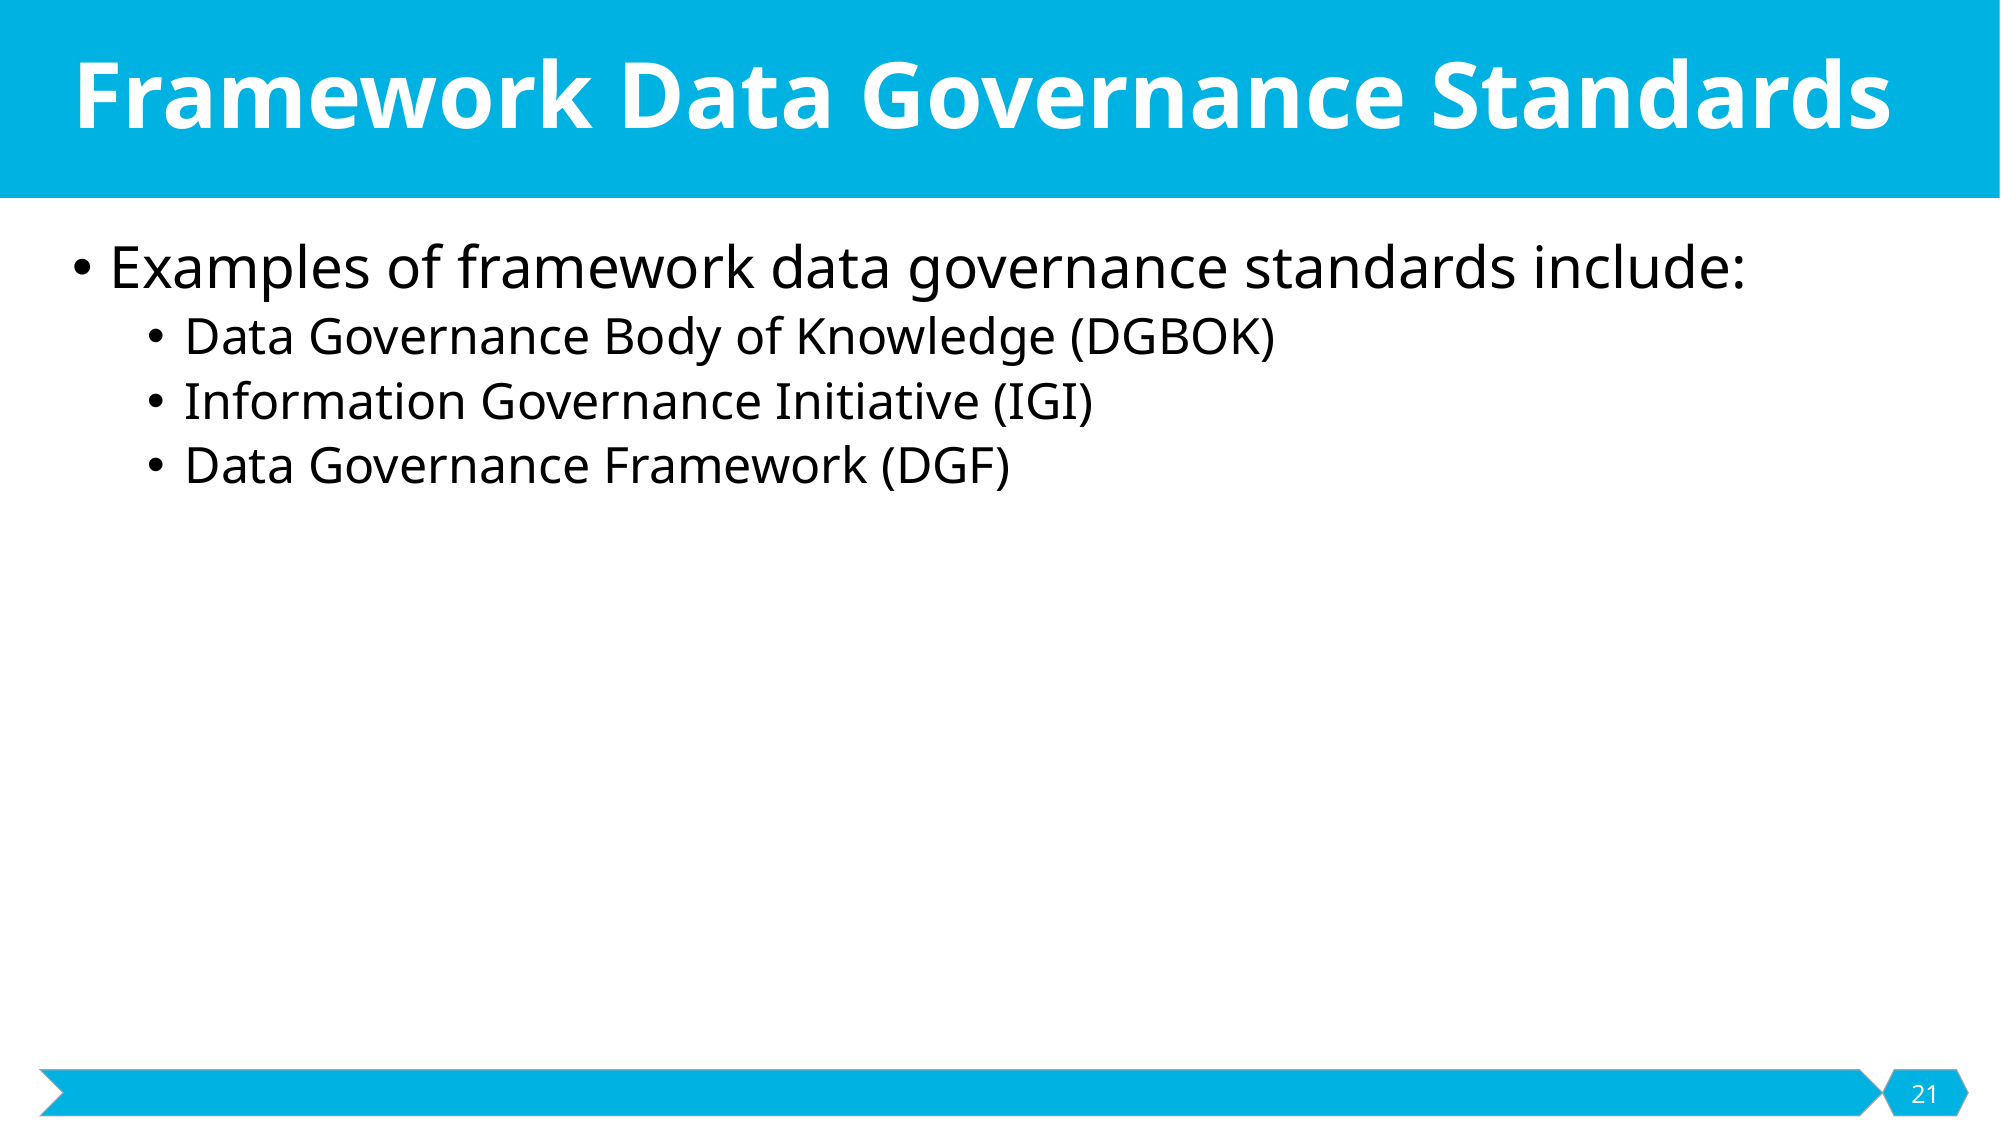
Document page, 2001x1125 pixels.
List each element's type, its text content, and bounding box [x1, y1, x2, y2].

list Examples of framework data governance standards include: Data Governance Body of Knowledge (DGBOK) Information Governance Initiative (IGI) Data Governance Framework (DGF) [56, 230, 1969, 1010]
title Framework Data Governance Standards [56, 0, 1969, 199]
slide_number 21 [1882, 1065, 1969, 1125]
